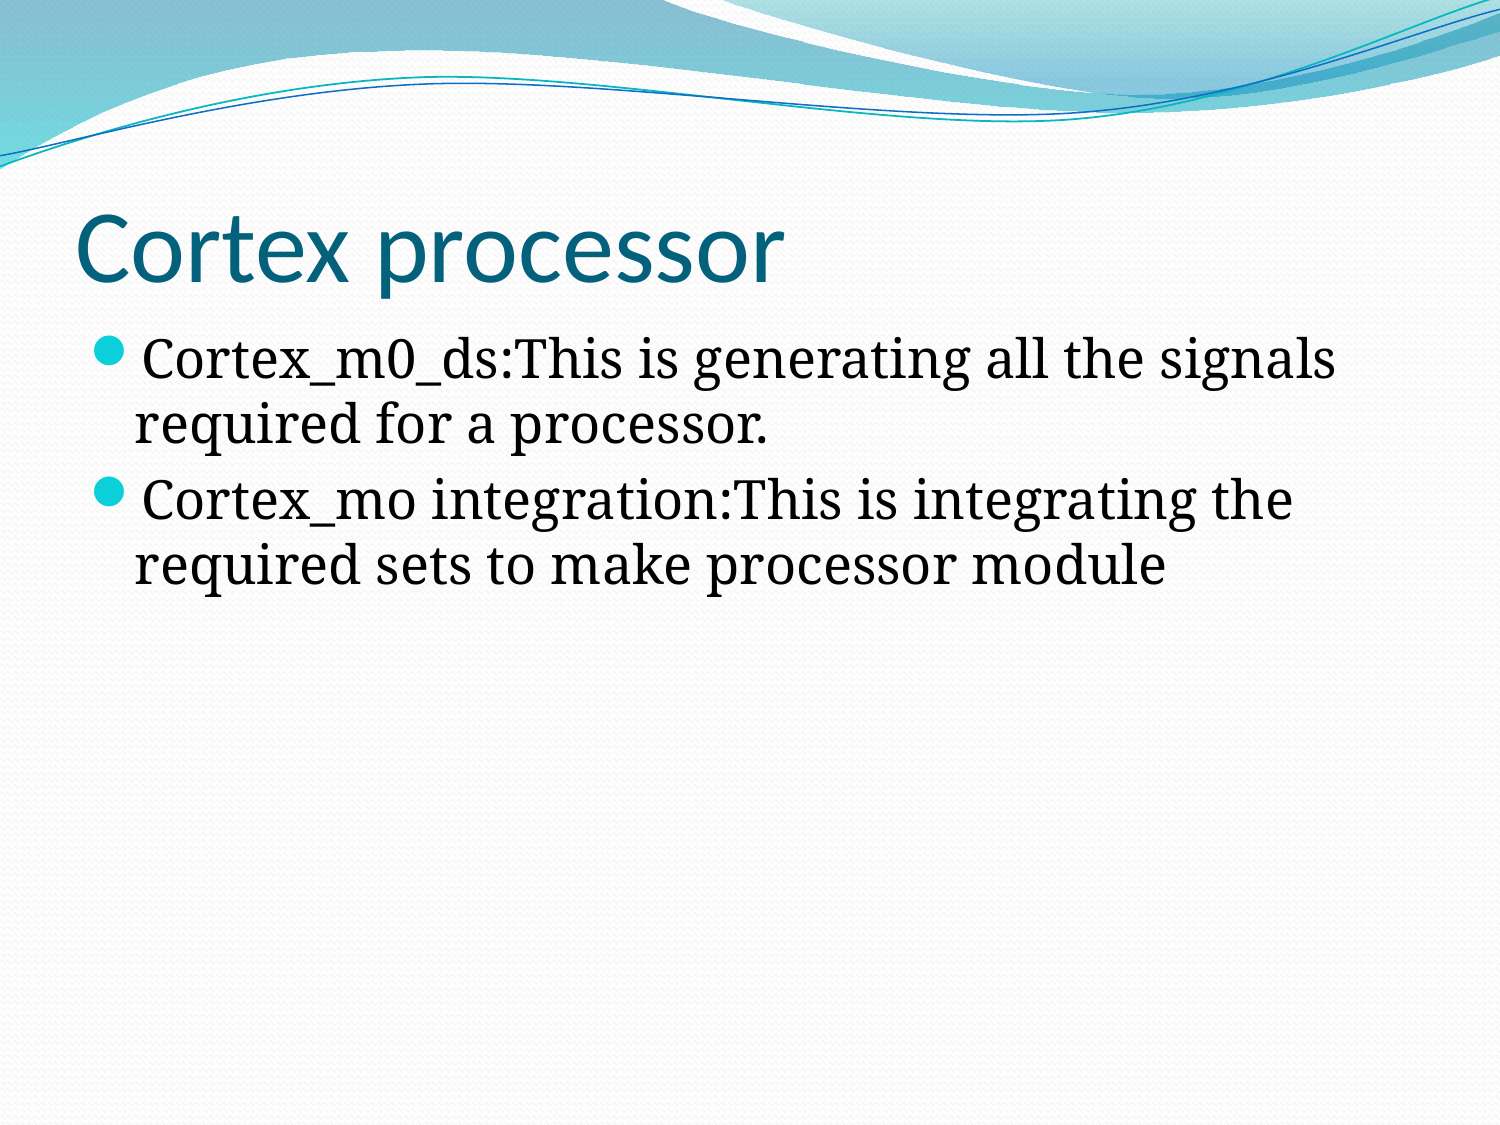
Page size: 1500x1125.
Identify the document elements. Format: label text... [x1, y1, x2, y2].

title Cortex processor [75, 115, 1425, 303]
list Cortex_m0_ds:This is generating all the signals required for a processor. Cortex_mo integration:This is integrating the required sets to make processor module [75, 317, 1425, 1038]
